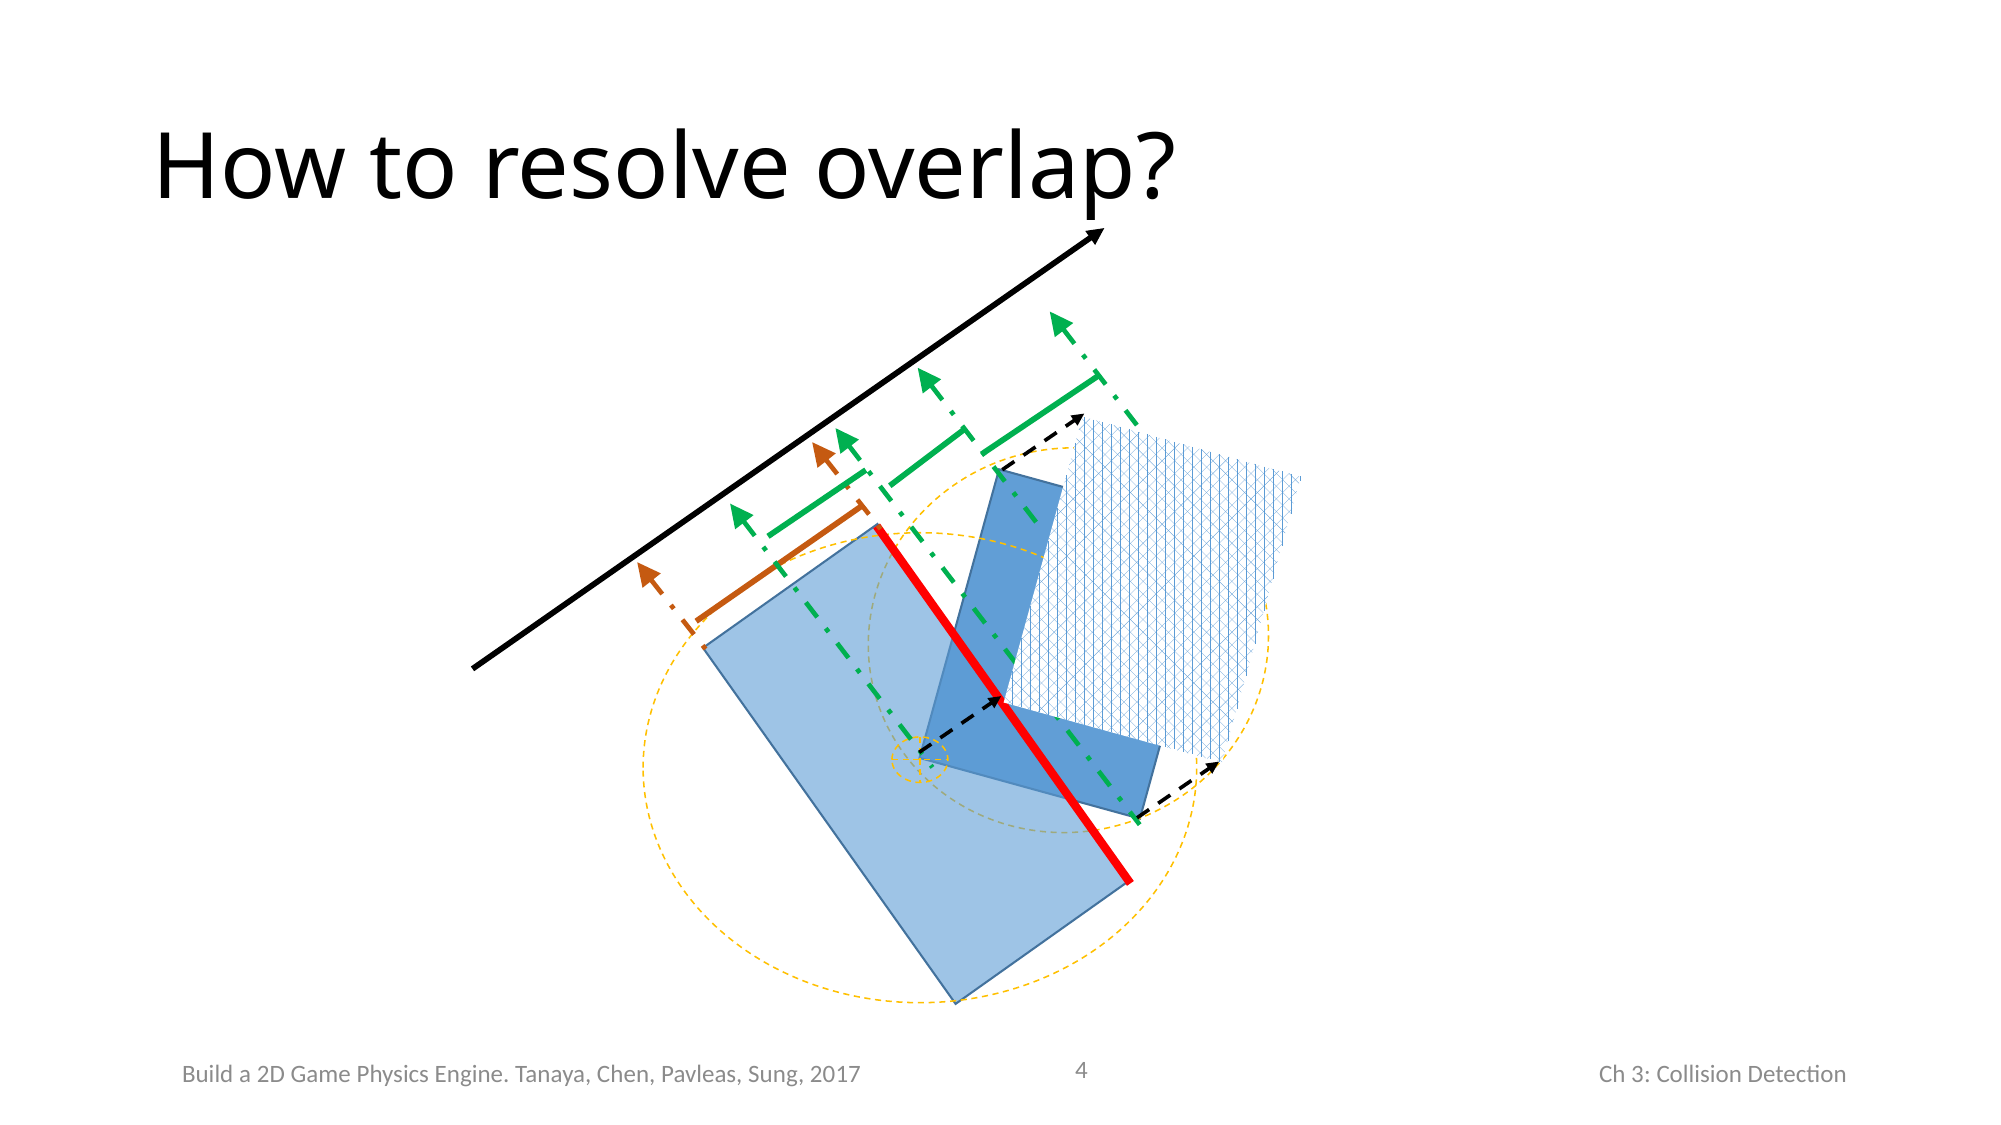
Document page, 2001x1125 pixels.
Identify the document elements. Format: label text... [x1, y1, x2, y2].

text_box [767, 469, 866, 537]
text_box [1002, 413, 1085, 470]
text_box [919, 696, 1002, 753]
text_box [835, 428, 1140, 825]
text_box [643, 669, 1197, 1003]
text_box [1049, 311, 1219, 532]
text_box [1140, 532, 1197, 761]
text_box [1270, 467, 1303, 593]
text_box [730, 503, 835, 768]
title How to resolve overlap? [137, 59, 1863, 278]
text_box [876, 825, 1131, 884]
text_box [472, 228, 1105, 669]
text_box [889, 427, 967, 486]
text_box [1137, 761, 1219, 818]
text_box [812, 442, 835, 469]
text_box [1197, 448, 1270, 832]
